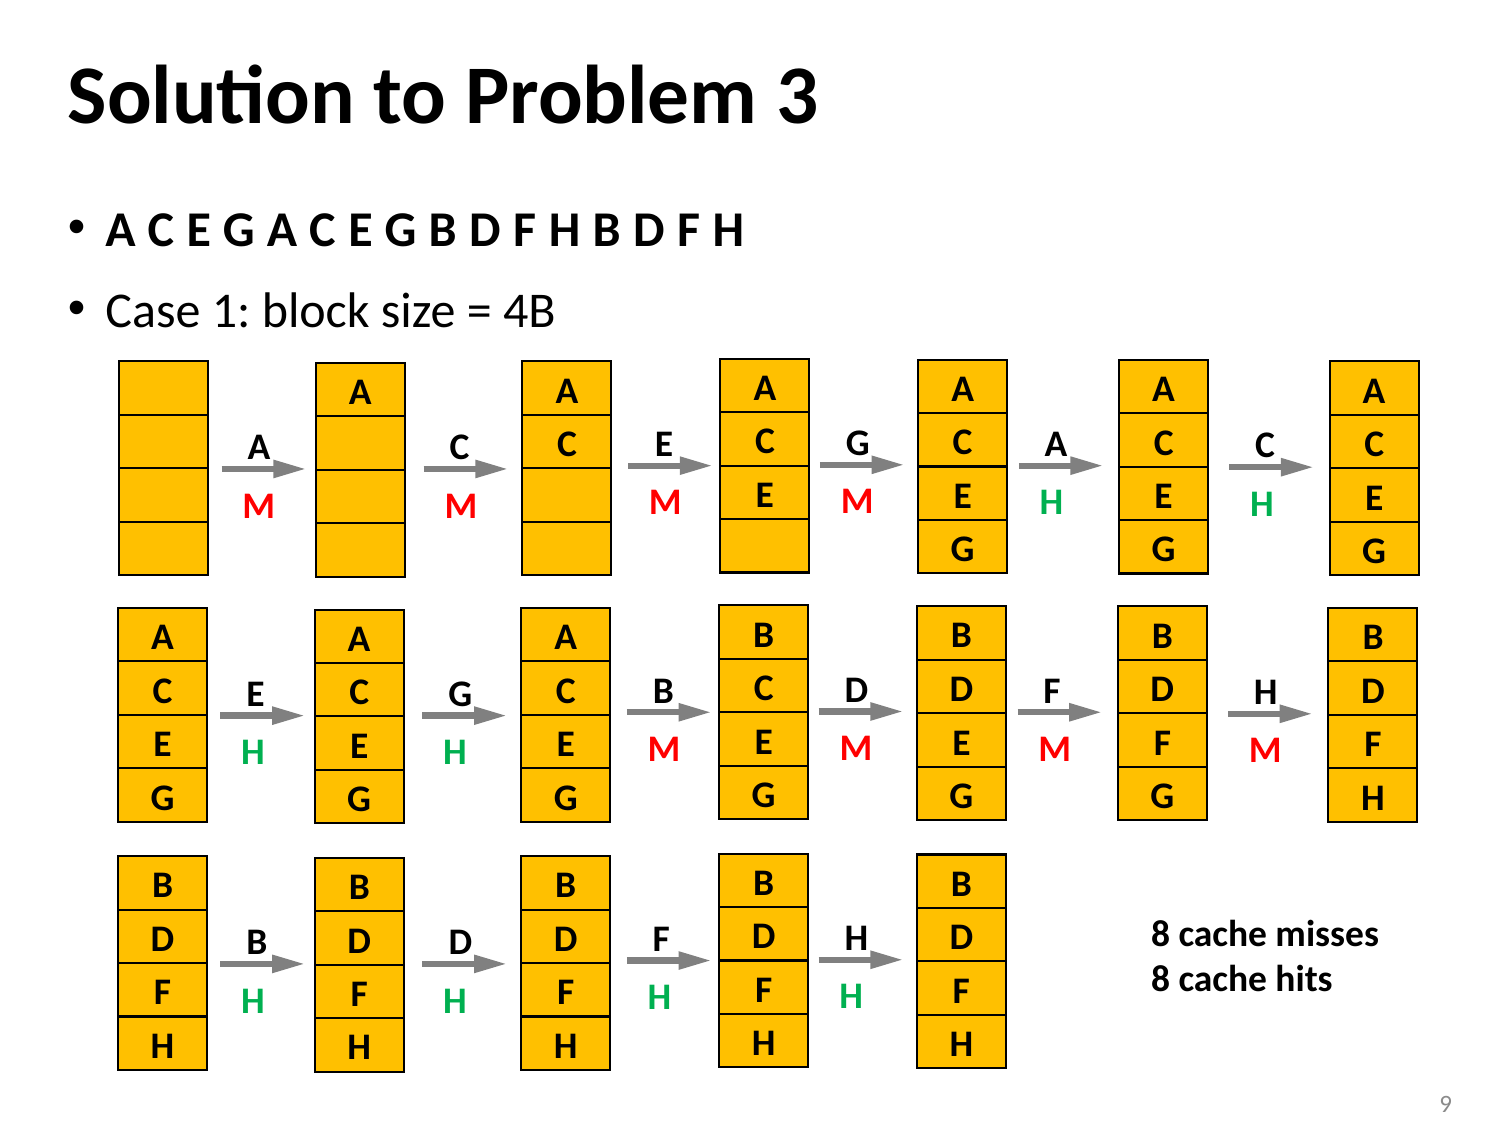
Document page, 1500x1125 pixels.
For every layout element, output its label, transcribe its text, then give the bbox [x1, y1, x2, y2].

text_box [1228, 659, 1312, 779]
title Solution to Problem 3 [52, 27, 1447, 166]
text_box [1328, 607, 1418, 822]
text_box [628, 411, 712, 522]
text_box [521, 607, 611, 822]
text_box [315, 362, 405, 577]
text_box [720, 358, 810, 573]
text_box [422, 661, 506, 781]
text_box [626, 658, 710, 769]
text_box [918, 359, 1008, 574]
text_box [818, 905, 902, 1025]
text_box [117, 607, 208, 822]
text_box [819, 410, 903, 521]
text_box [916, 854, 1006, 1069]
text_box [1017, 658, 1101, 778]
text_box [1018, 411, 1102, 531]
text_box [422, 909, 506, 1029]
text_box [719, 853, 809, 1068]
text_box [719, 605, 809, 820]
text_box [1117, 606, 1207, 821]
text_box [117, 856, 208, 1070]
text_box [1329, 361, 1419, 575]
slide_number 9 [1390, 1079, 1468, 1125]
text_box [1229, 413, 1313, 533]
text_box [1118, 359, 1209, 574]
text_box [626, 906, 710, 1026]
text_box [423, 414, 507, 525]
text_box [818, 657, 902, 768]
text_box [522, 361, 612, 575]
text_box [220, 661, 304, 781]
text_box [314, 857, 404, 1072]
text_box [521, 856, 611, 1070]
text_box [314, 609, 404, 824]
text_box 8 cache misses 8 cache hits [1136, 901, 1395, 1007]
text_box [119, 361, 209, 575]
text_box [220, 909, 304, 1029]
list ACEGACEGBDFHBDFH Case 1: block size = 4B [52, 189, 1447, 1064]
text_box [916, 606, 1006, 820]
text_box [221, 414, 305, 525]
